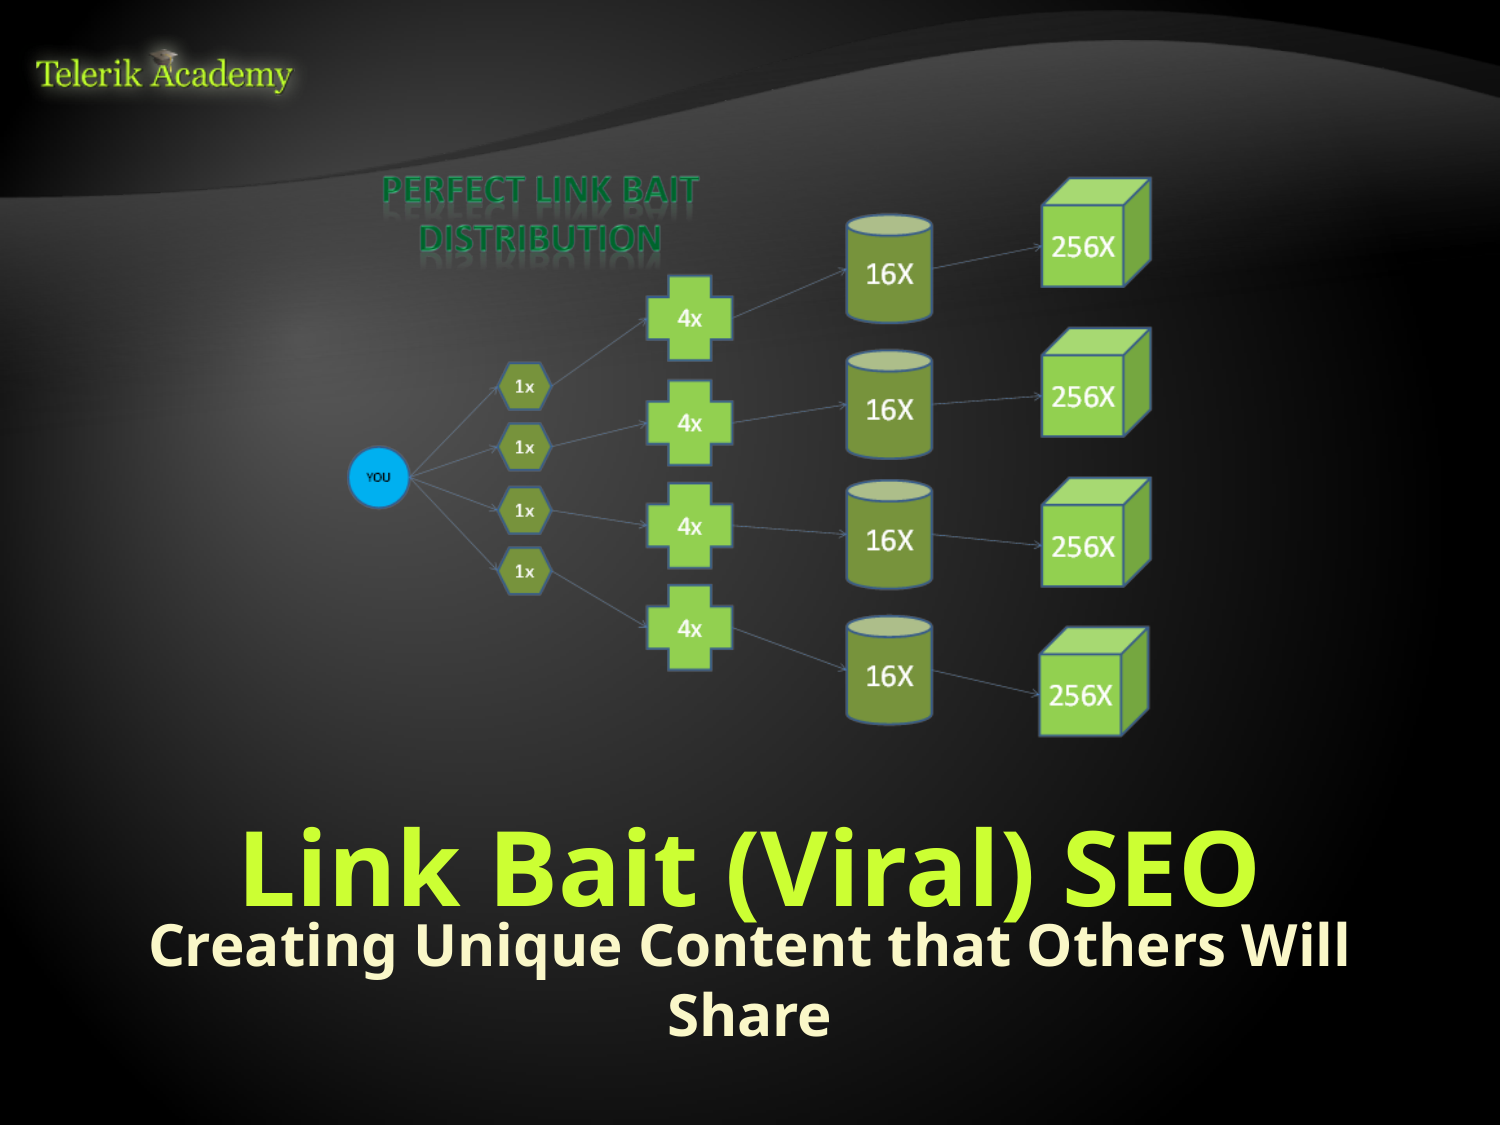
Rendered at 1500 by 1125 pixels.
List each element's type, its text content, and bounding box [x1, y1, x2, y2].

subtitle Creating Unique Content that Others Will Share [99, 931, 1400, 1025]
picture [0, 0, 1500, 1125]
title Link Bait (Viral) SEO [99, 812, 1400, 925]
